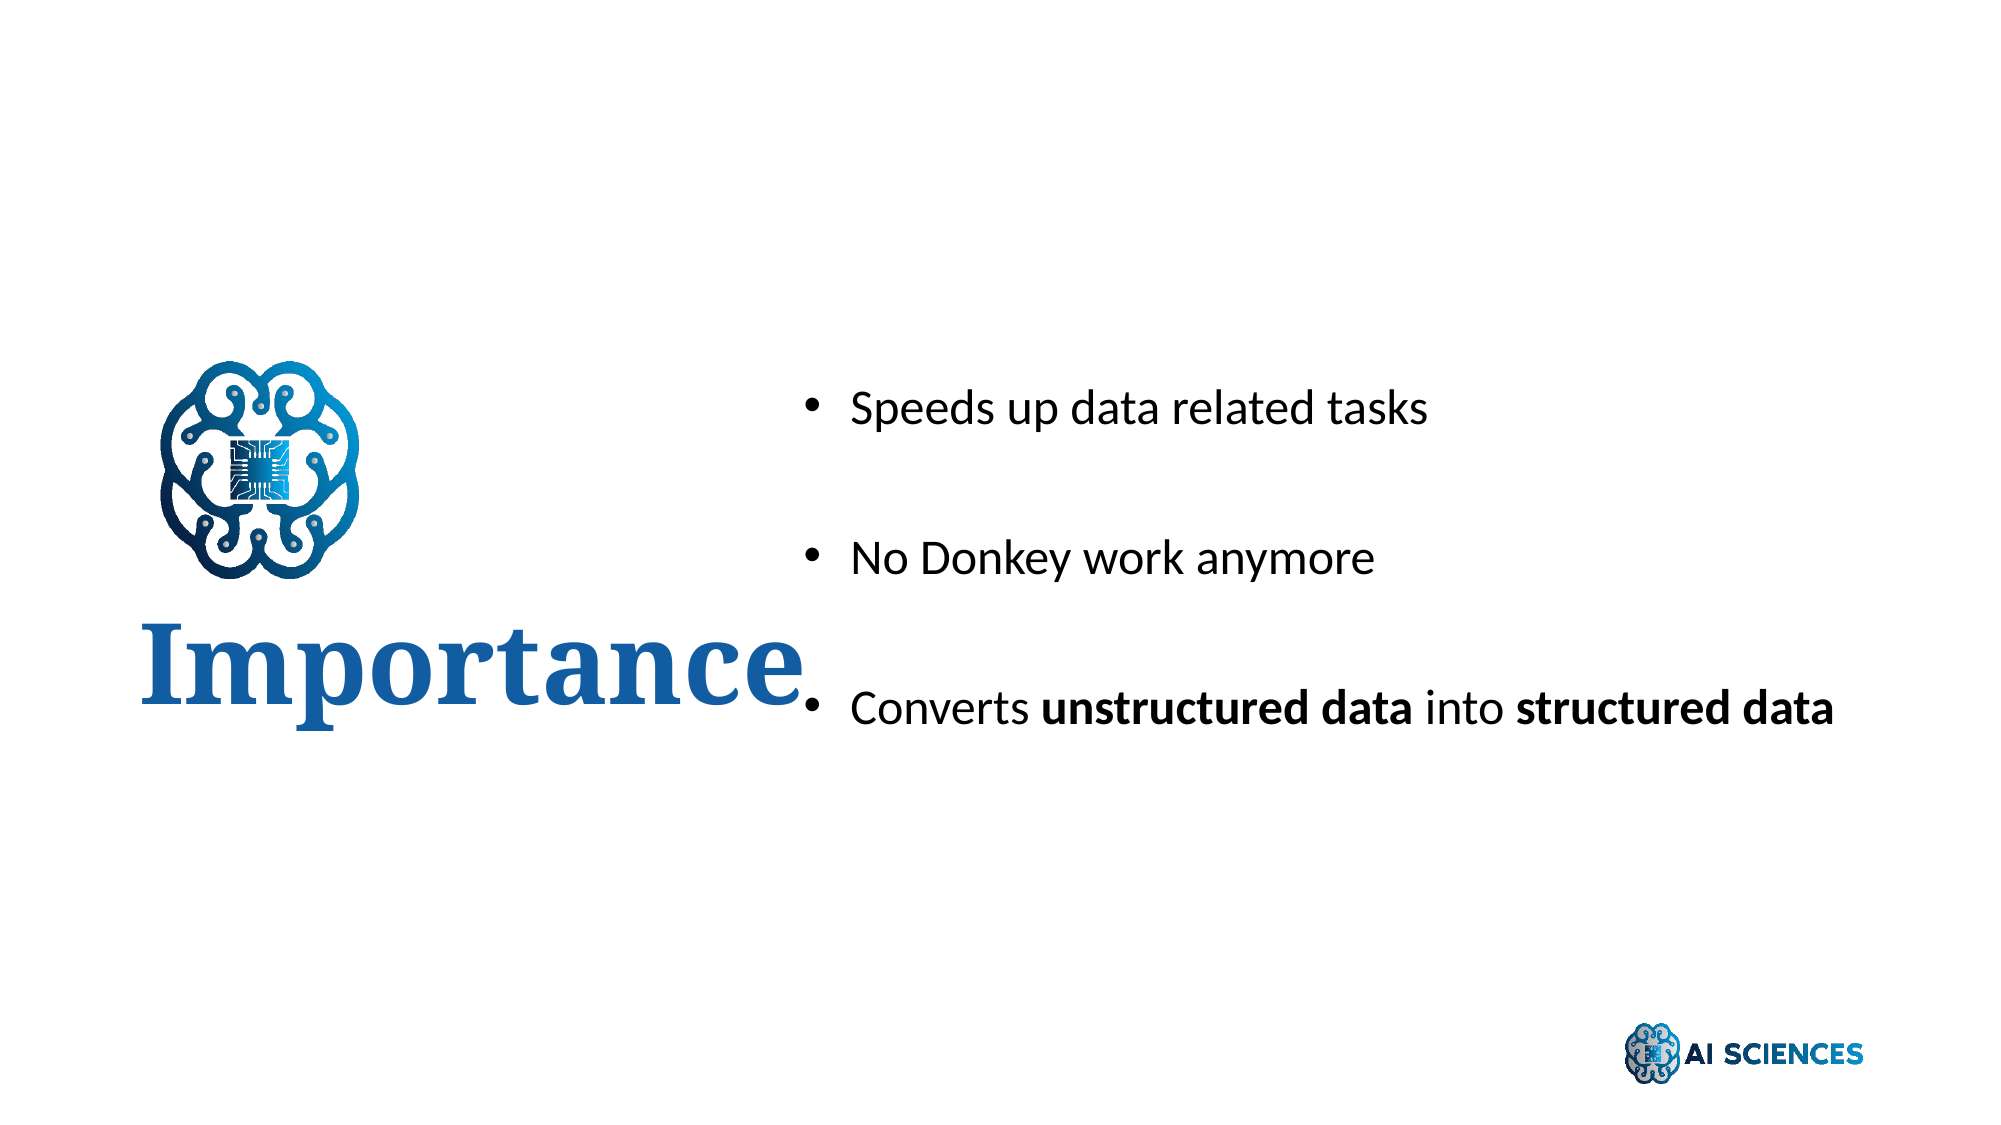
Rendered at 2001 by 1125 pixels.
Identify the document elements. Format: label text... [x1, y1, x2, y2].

picture [1669, 1060, 1676, 1070]
picture [1657, 1027, 1667, 1038]
picture [1854, 1048, 1863, 1053]
title Importance [124, 298, 1850, 871]
picture [1625, 1023, 1863, 1084]
text_box Speeds up data related tasks No Donkey work anymore Converts unstructured data into structured data [788, 276, 1864, 742]
